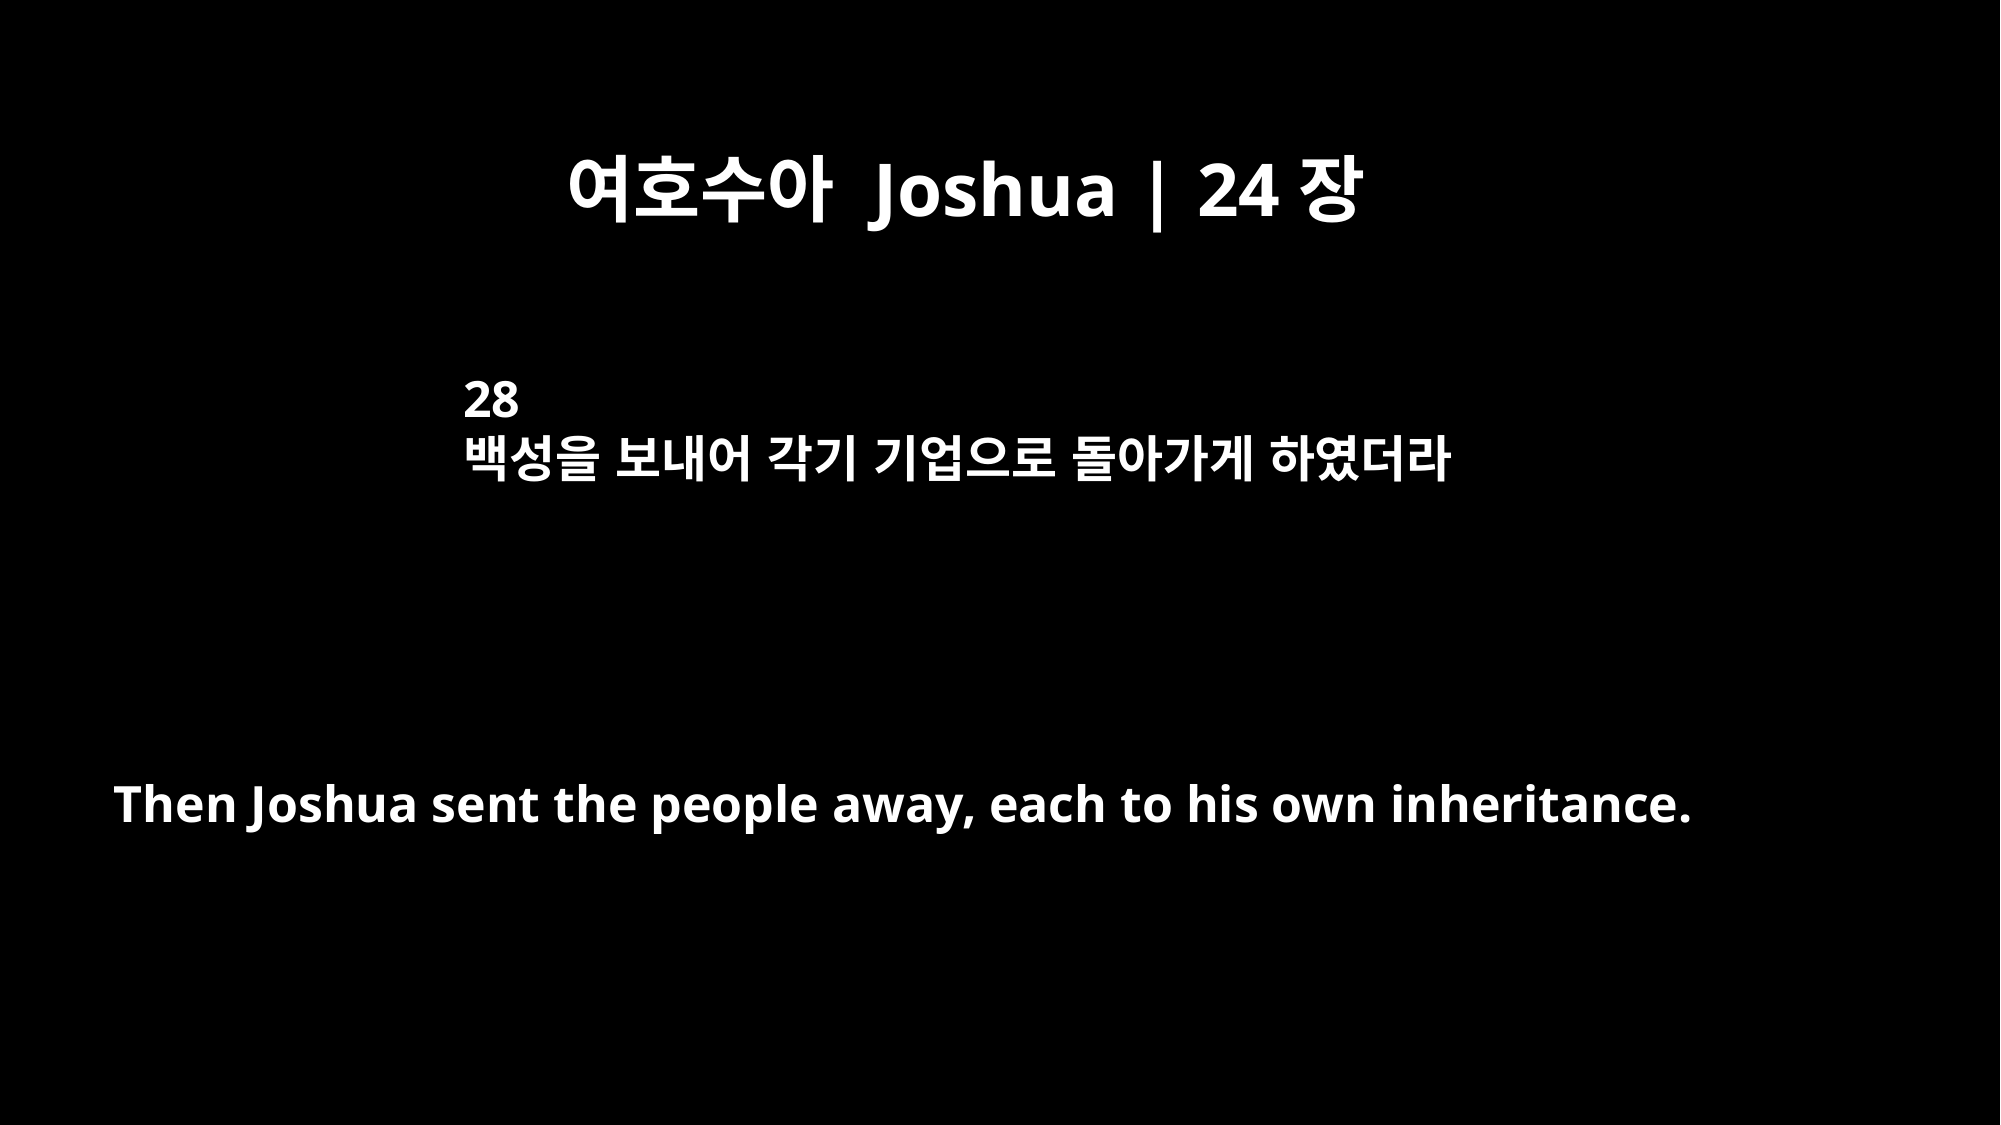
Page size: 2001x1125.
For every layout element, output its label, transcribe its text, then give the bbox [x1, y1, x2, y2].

text_box 28 백성을 보내어 각기 기업으로 돌아가게 하였더라 [448, 359, 1469, 495]
text_box Then Joshua sent the people away, each to his own inheritance. [99, 764, 1709, 840]
text_box 여호수아 Joshua | 24장 [551, 136, 1381, 239]
